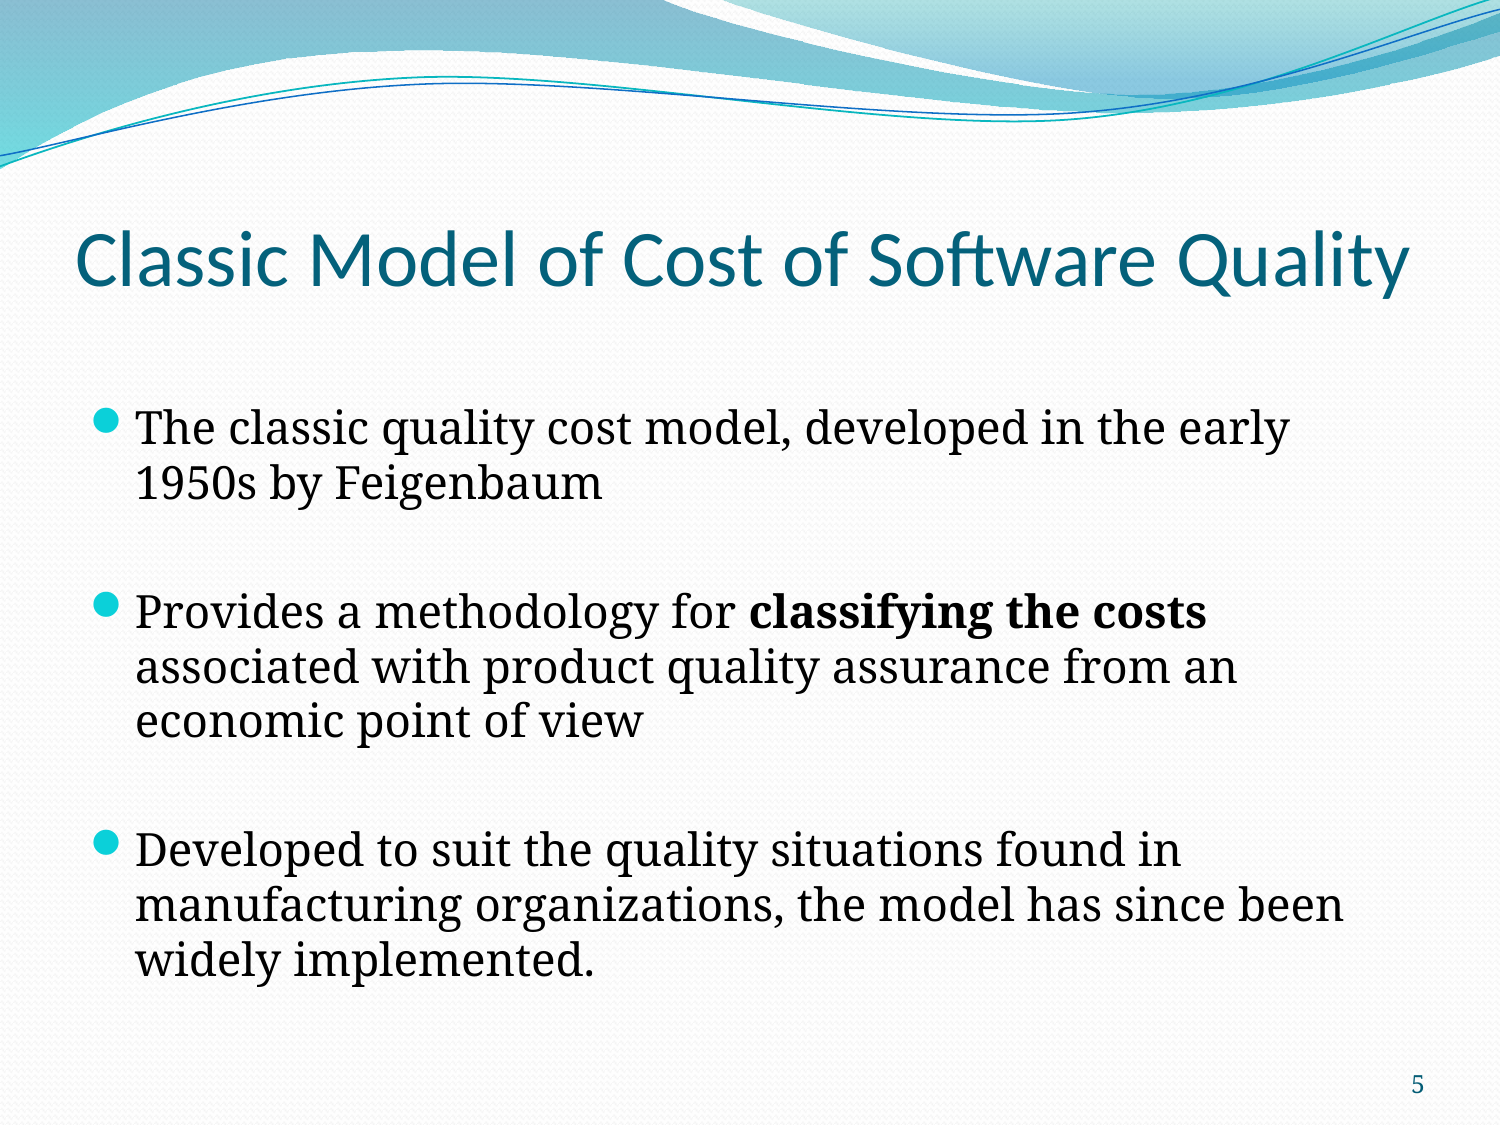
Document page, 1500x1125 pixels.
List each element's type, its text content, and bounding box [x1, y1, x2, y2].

slide_number 5 [1299, 1042, 1425, 1103]
title Classic Model of Cost of Software Quality [75, 115, 1425, 303]
list The classic quality cost model, developed in the early 1950s by Feigenbaum Provides a methodology for classifying the costs associated with product quality assurance from an economic point of view Developed to suit the quality situations found in manufacturing organizations, the model has since been widely implemented. [75, 317, 1425, 1038]
